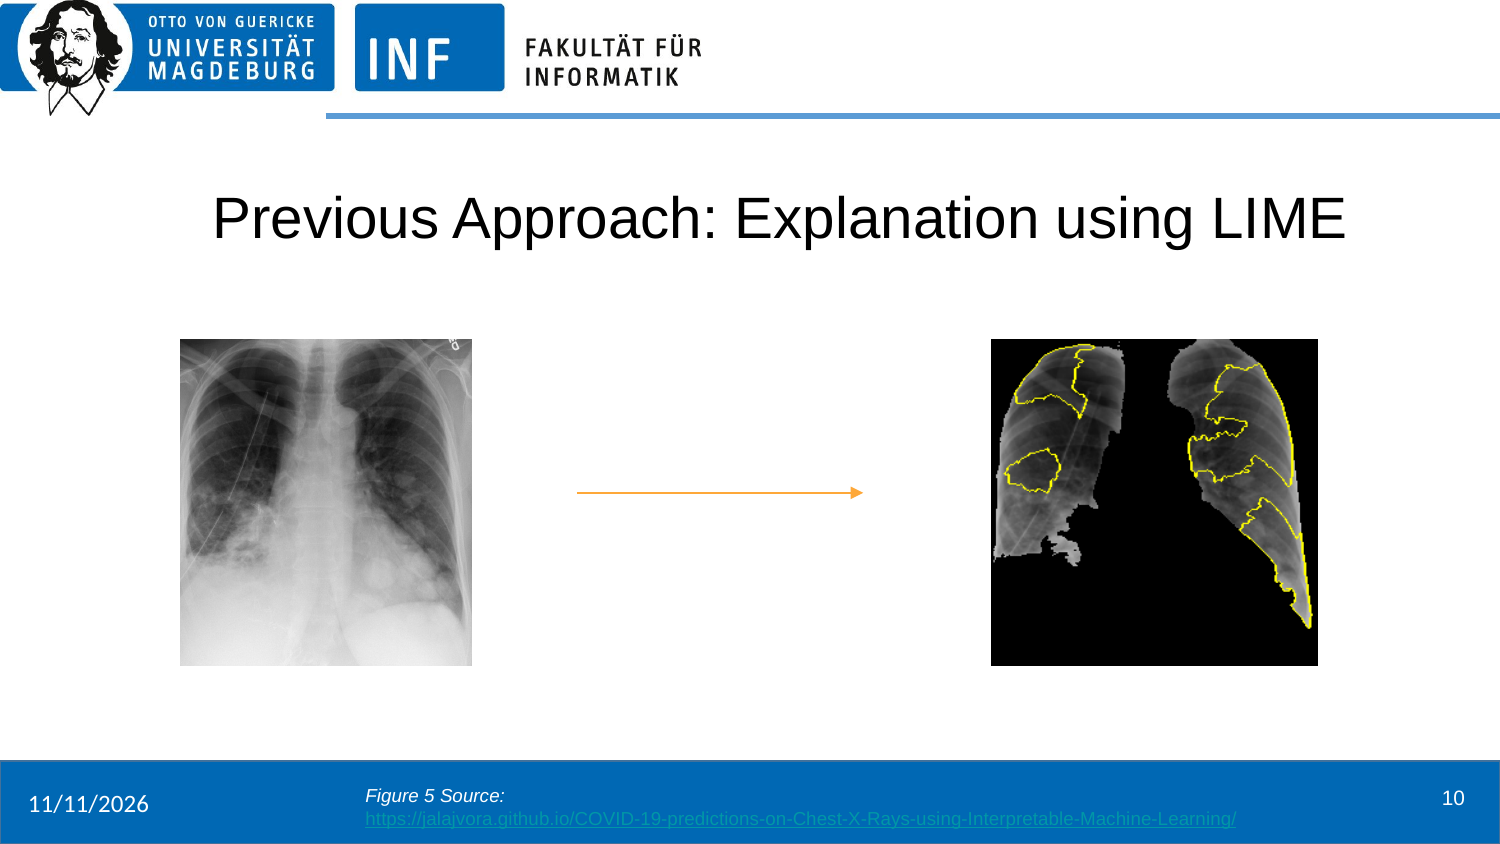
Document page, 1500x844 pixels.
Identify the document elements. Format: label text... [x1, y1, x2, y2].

text_box Figure 5 Source: https://jalajvora.github.io/COVID-19-predictions-on-Chest-X-Rays-using-Interpretable-Machine-Learning/ [350, 769, 1257, 819]
text_box [0, 761, 1500, 844]
slide_number 10 [1389, 764, 1480, 830]
title Previous Approach: Explanation using LIME [82, 164, 1480, 259]
picture [179, 339, 472, 666]
picture [991, 339, 1318, 666]
picture [0, 0, 702, 117]
text_box 03/09/2020 [12, 772, 351, 833]
